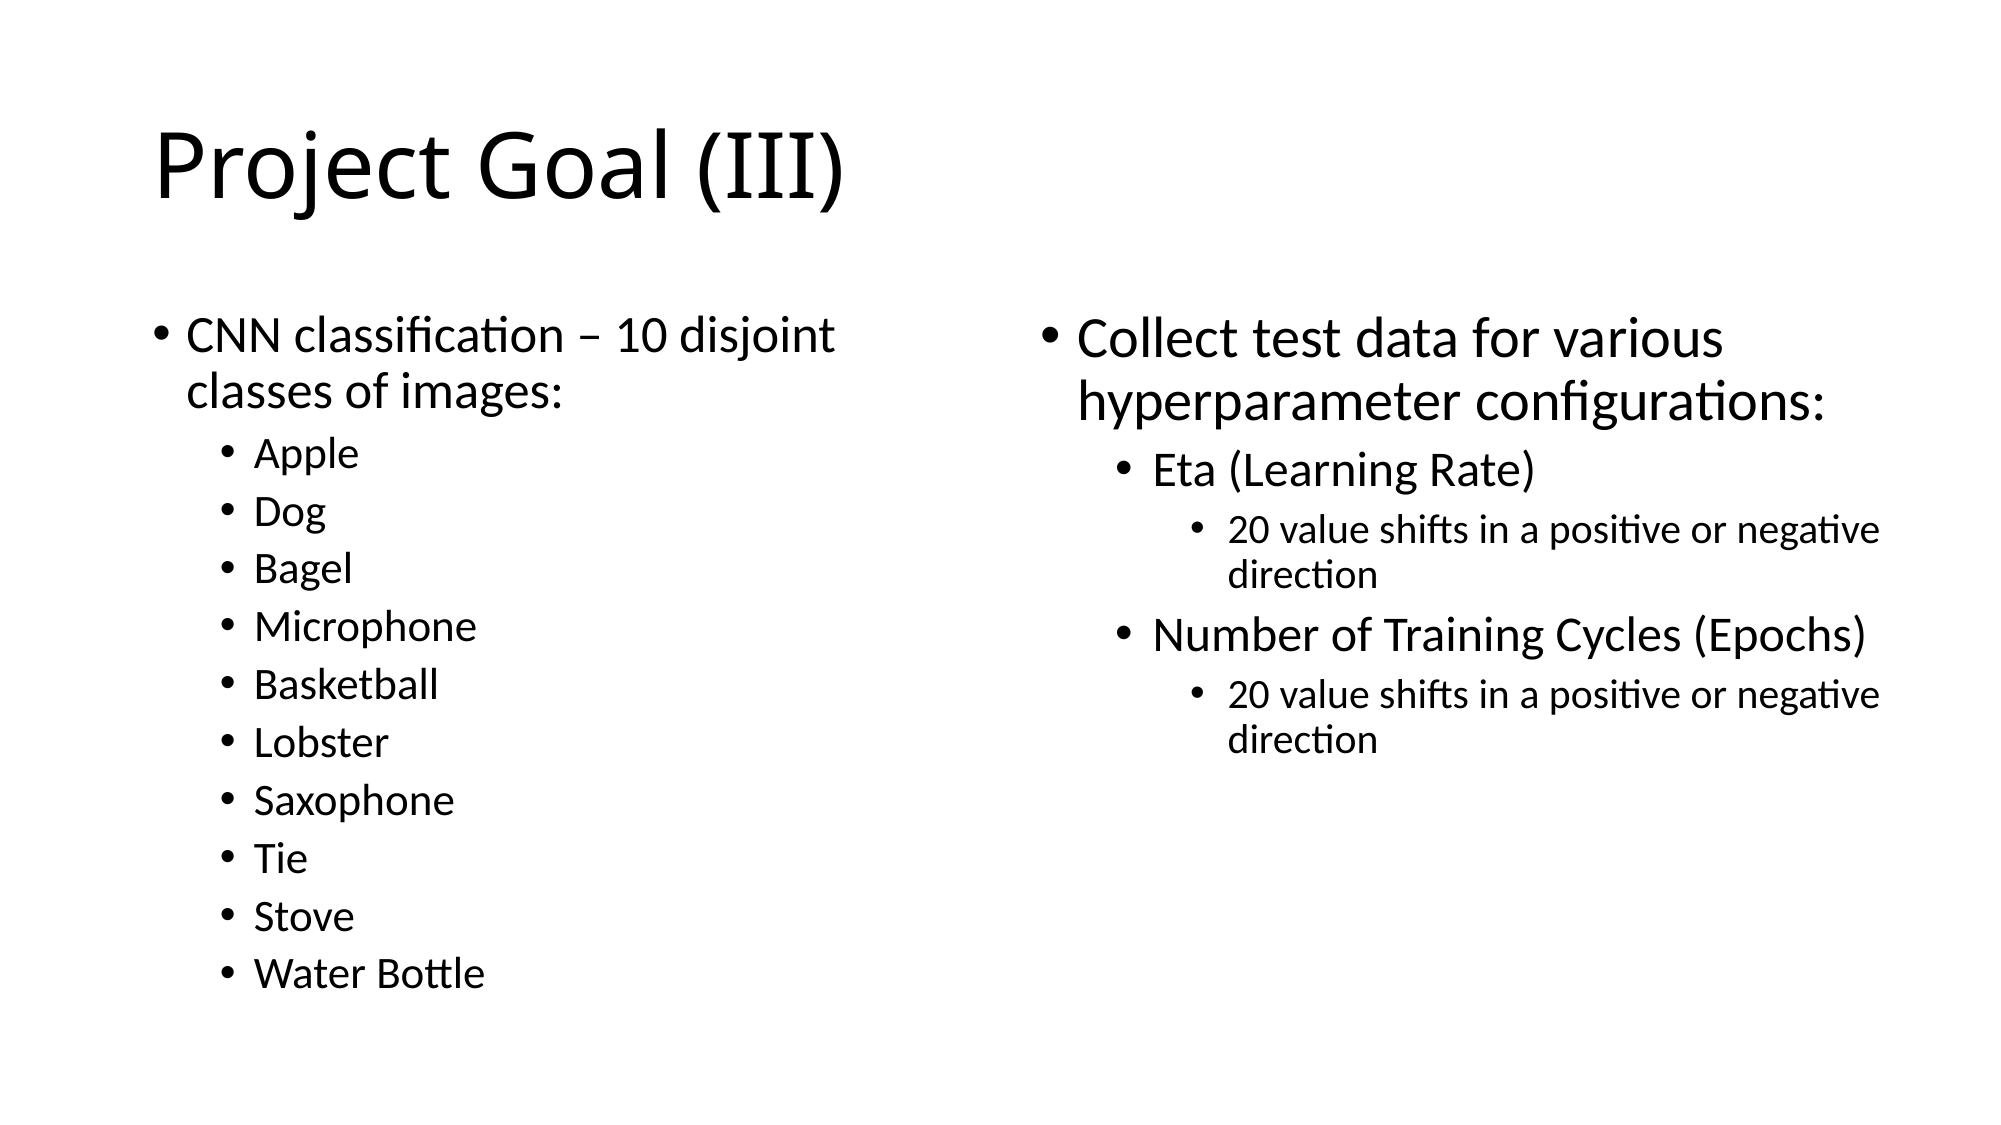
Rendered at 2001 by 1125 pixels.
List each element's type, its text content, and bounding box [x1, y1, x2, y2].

title Project Goal (III) [137, 59, 1863, 278]
text_box Collect test data for various hyperparameter configurations: Eta (Learning Rate) 20 value shifts in a positive or negative direction Number of Training Cycles (Epochs) 20 value shifts in a positive or negative direction [1025, 299, 1905, 1014]
list CNN classification – 10 disjoint classes of images: Apple Dog Bagel Microphone Basketball Lobster Saxophone Tie Stove Water Bottle [137, 299, 975, 1014]
